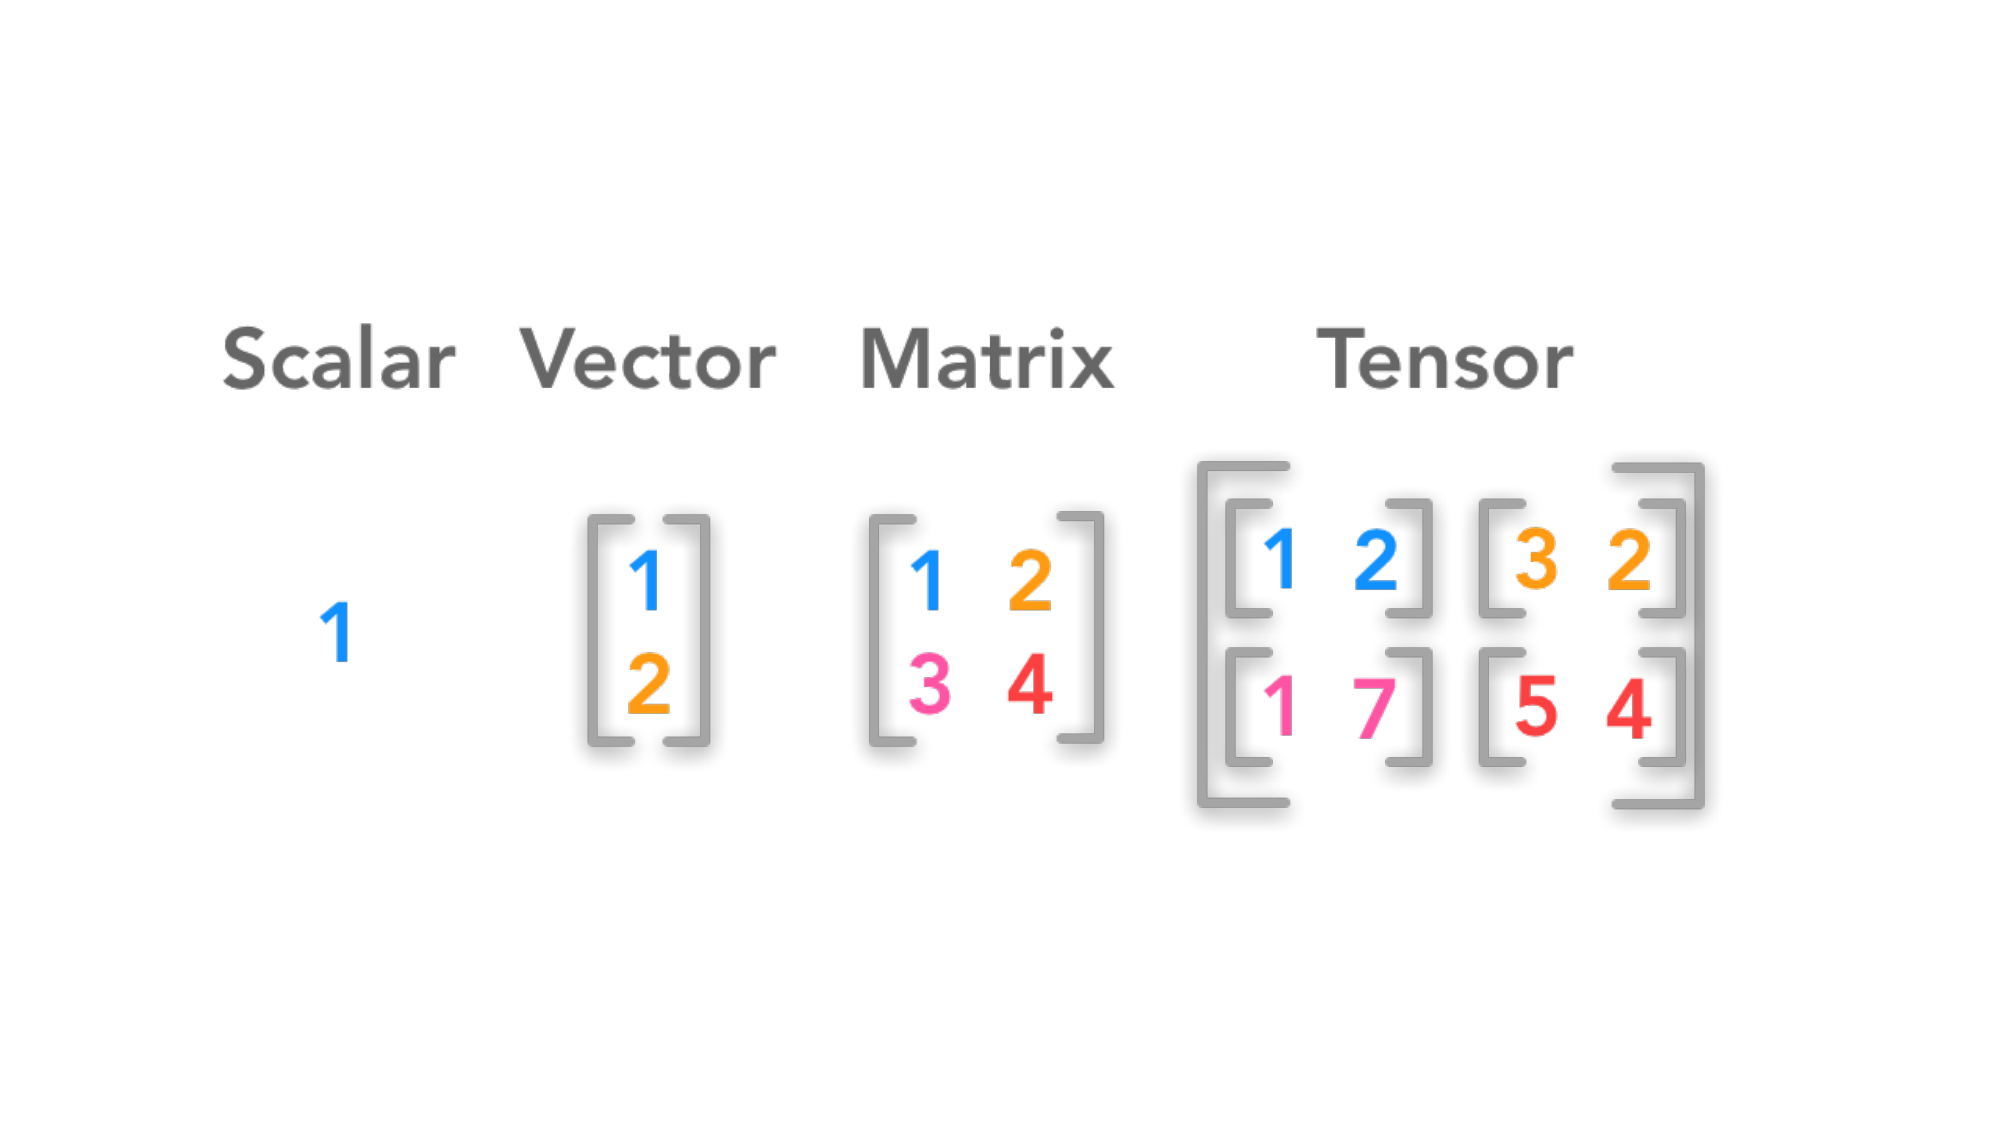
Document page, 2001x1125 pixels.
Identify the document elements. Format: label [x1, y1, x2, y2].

picture [152, 280, 1728, 839]
